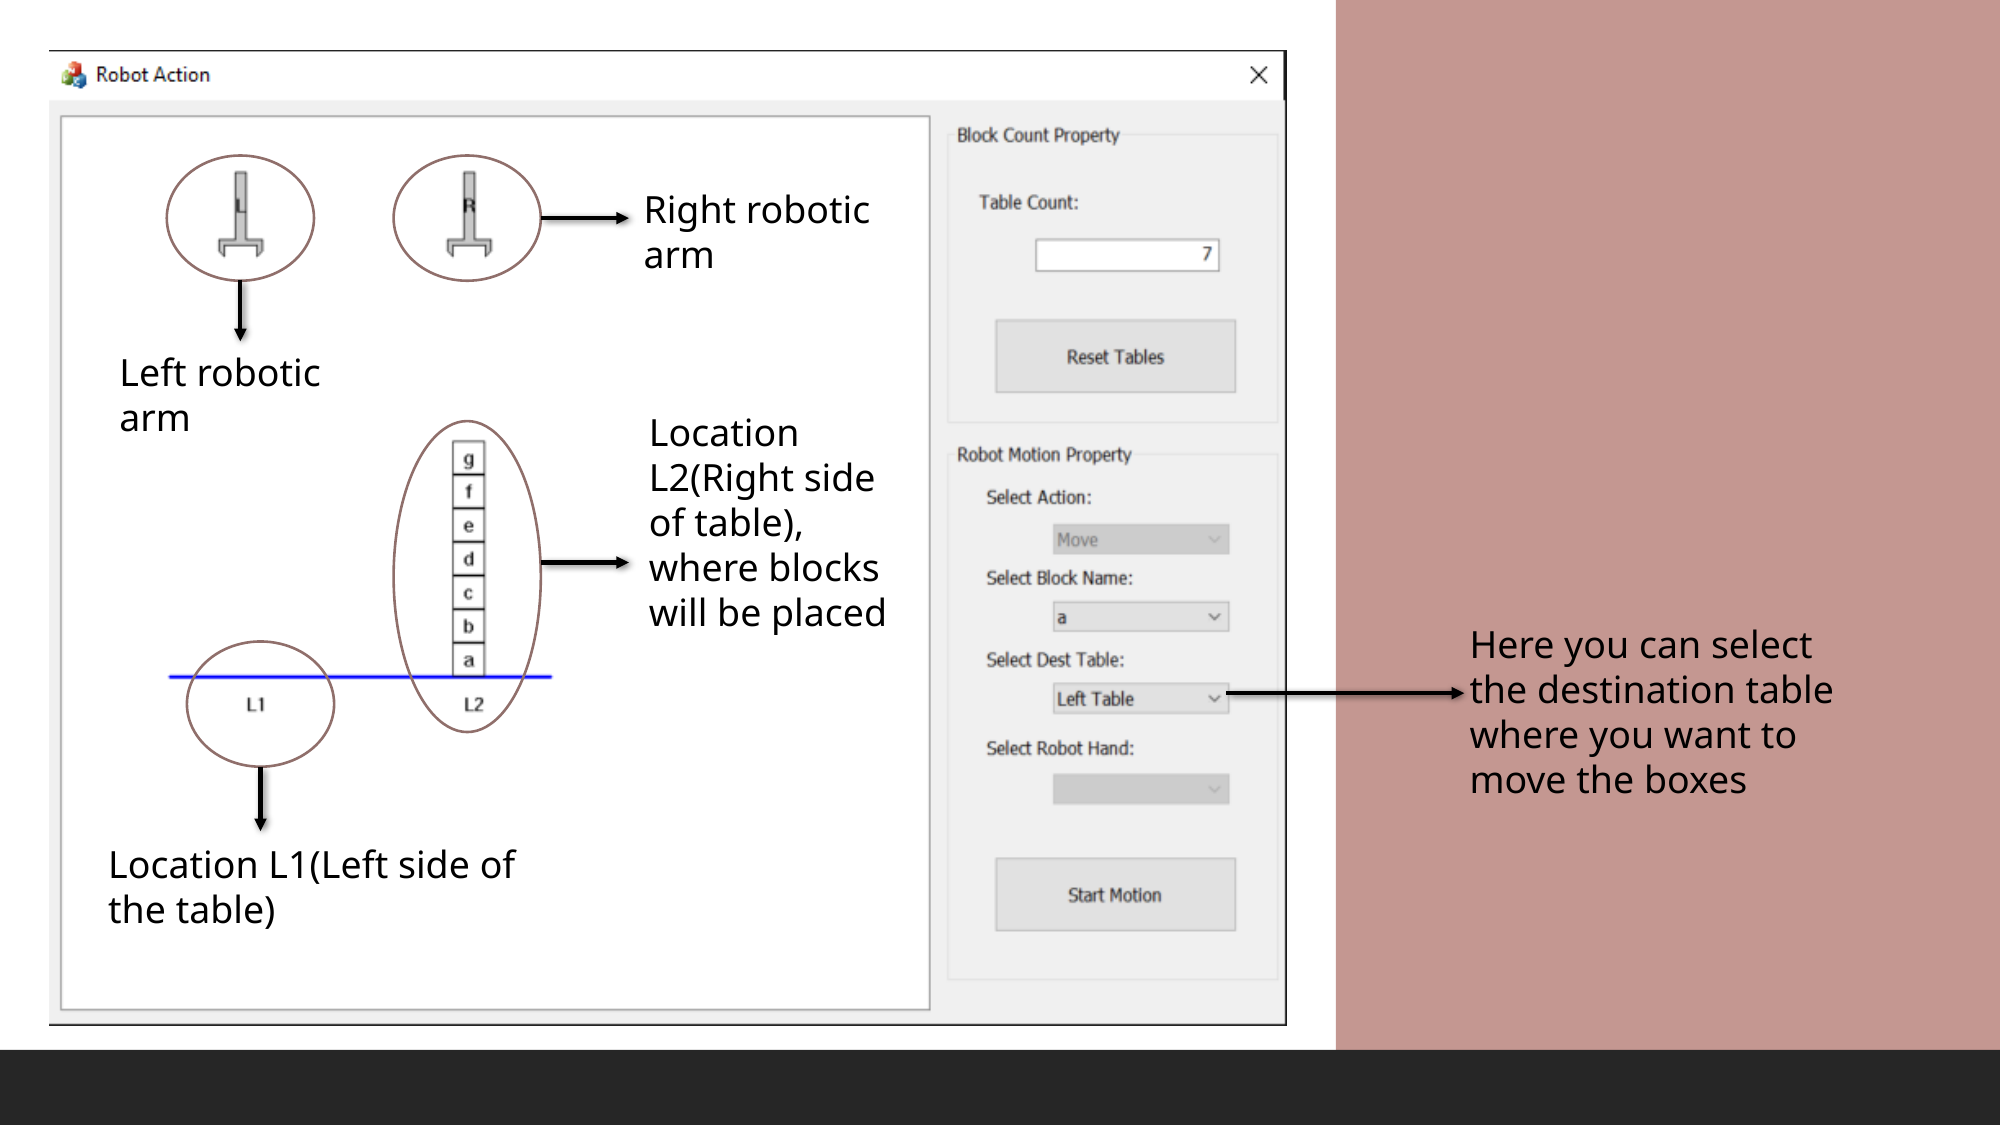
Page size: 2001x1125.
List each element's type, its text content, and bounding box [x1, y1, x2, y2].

text_box [1335, 0, 2000, 1049]
text_box [0, 0, 1335, 1049]
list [48, 50, 1288, 1026]
text_box Here you can select the destination table where you want to move the boxes [1454, 613, 1882, 809]
text_box [0, 1049, 2000, 1125]
